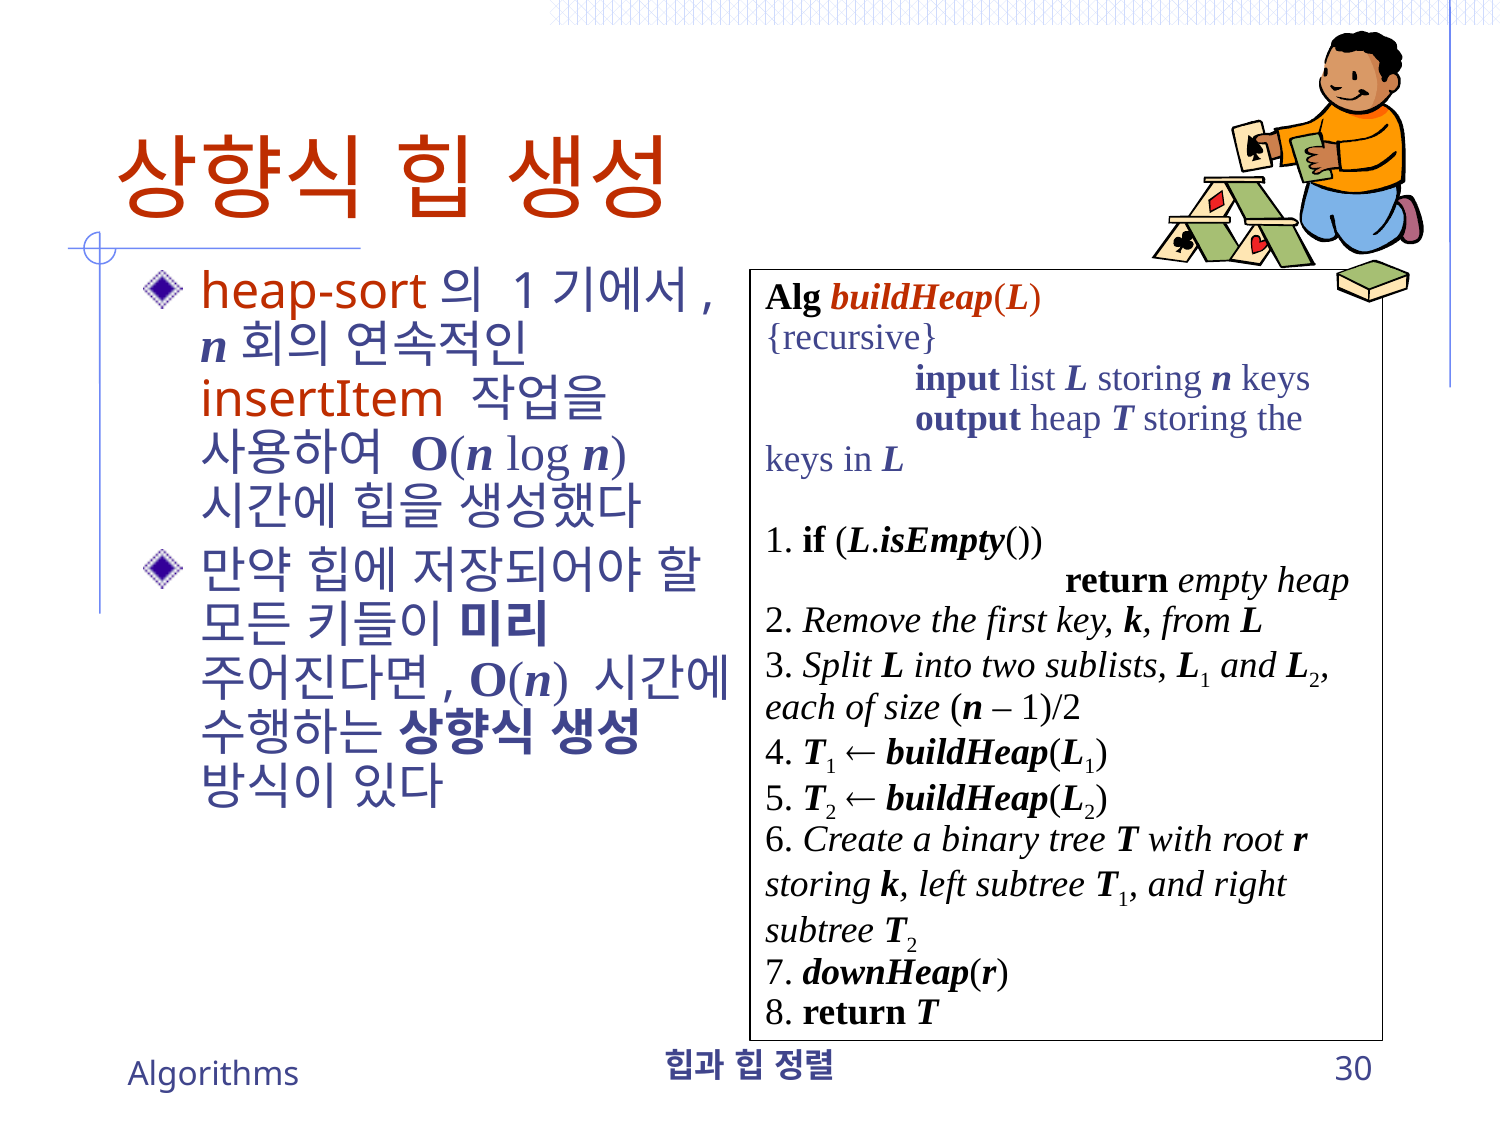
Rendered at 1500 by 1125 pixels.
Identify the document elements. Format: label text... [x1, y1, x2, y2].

slide_number 30 [1074, 1024, 1388, 1101]
picture [143, 270, 183, 309]
footer 힙과 힙 정렬 [512, 1024, 988, 1101]
text_box Alg buildHeap(L) {recursive} input list L storing n keys output heap T storing the keys in L 1. if (L.isEmpty()) return empty heap 2. Remove the first key, k, from L 3. Split L into two sublists, L1 and L2, each of size (n – 1)/2 4. T1  buildHeap(L1) 5. T2  buildHeap(L2) 6. Create a binary tree T with root r storing k, left subtree T1, and right subtree T2 7. downHeap(r) 8. return T [749, 269, 1383, 1041]
list heap-sort의 1기에서, n회의 연속적인 insertItem 작업을 사용하여 O(n log n) 시간에 힙을 생성했다 만약 힙에 저장되어야 할 모든 키들이 미리 주어진다면, O(n) 시간에 수행하는 상향식 생성 방식이 있다 [128, 257, 751, 1009]
slide_number Algorithms [112, 1024, 469, 1101]
picture [143, 549, 183, 589]
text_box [1151, 30, 1424, 303]
title 상향식 힙 생성 [99, 49, 1093, 238]
